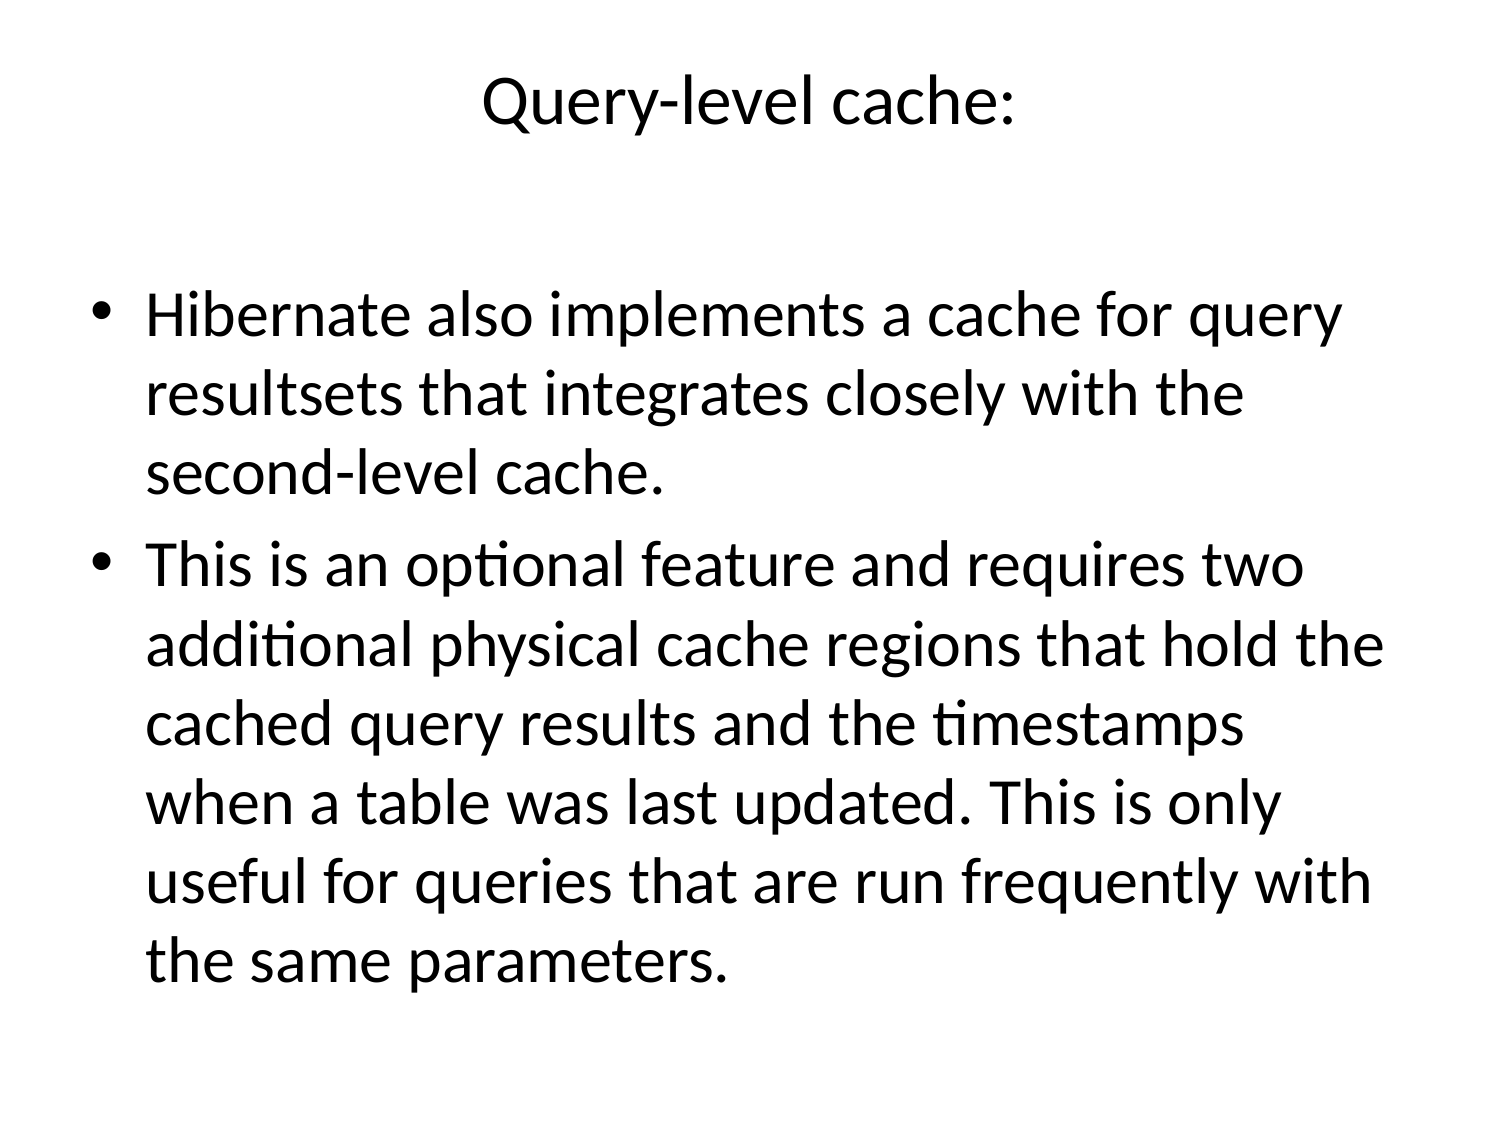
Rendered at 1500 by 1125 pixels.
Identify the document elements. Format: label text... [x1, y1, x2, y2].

list Hibernate also implements a cache for query resultsets that integrates closely with the second-level cache. This is an optional feature and requires two additional physical cache regions that hold the cached query results and the timestamps when a table was last updated. This is only useful for queries that are run frequently with the same parameters. [75, 262, 1425, 1005]
title Query-level cache: [75, 45, 1425, 233]
